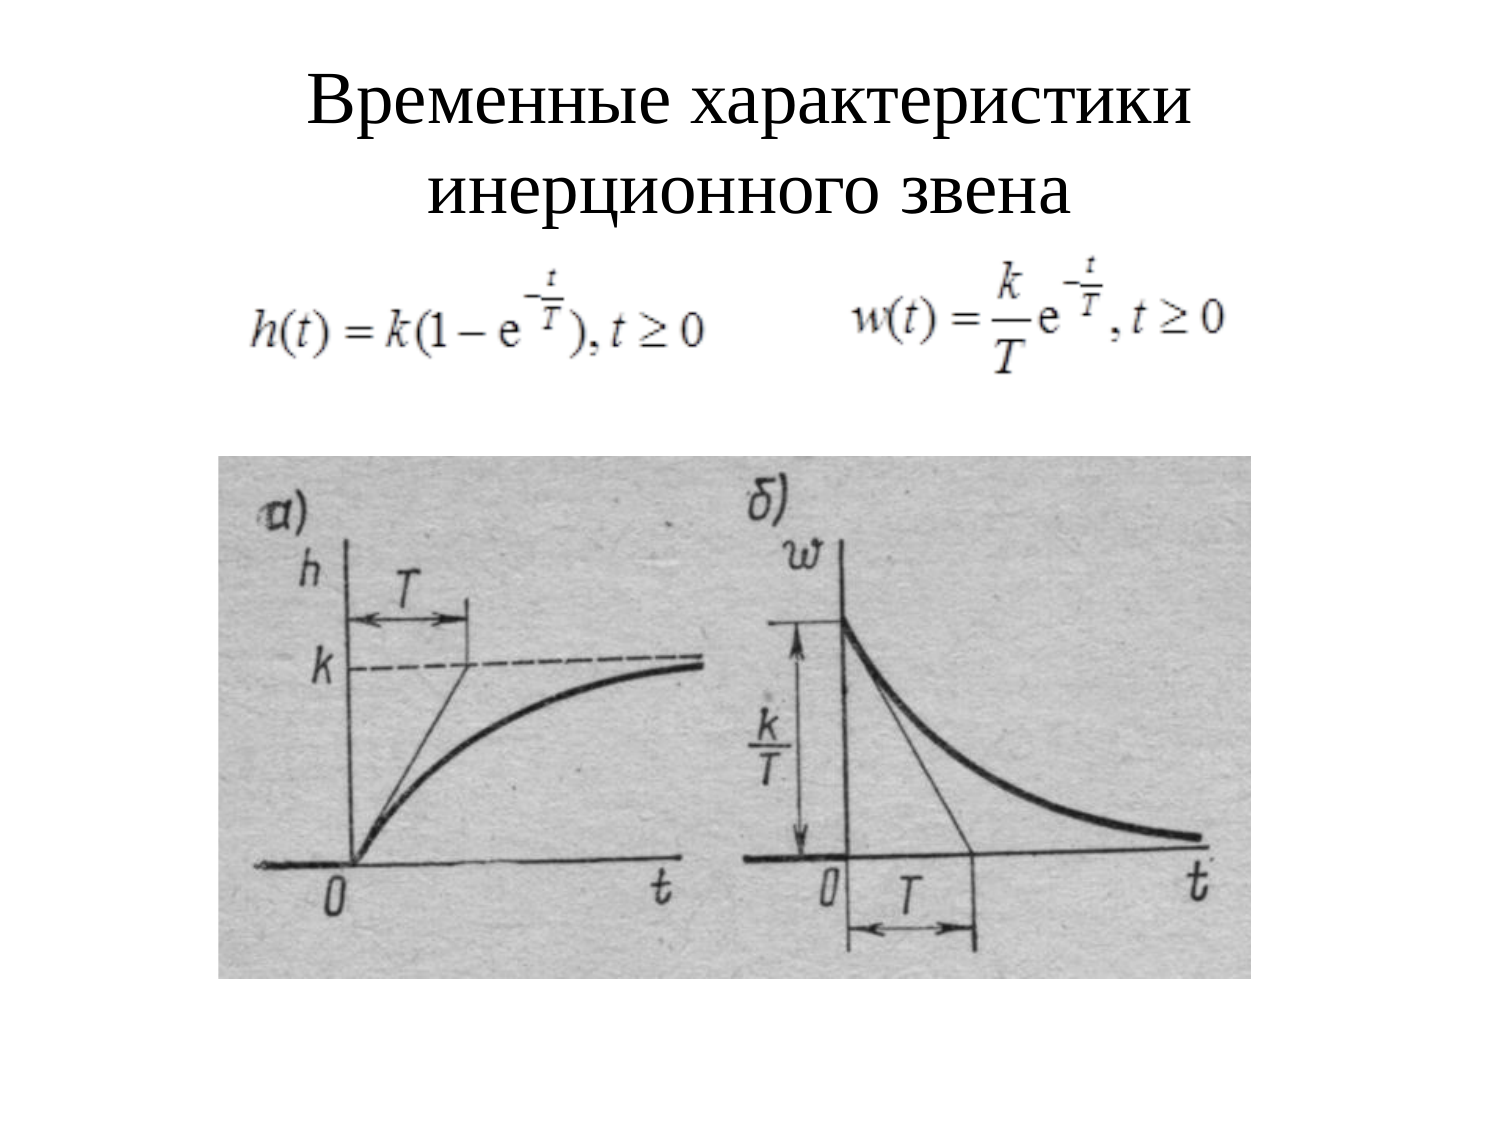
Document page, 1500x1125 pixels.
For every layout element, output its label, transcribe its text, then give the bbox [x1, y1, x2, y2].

picture [844, 242, 1239, 386]
picture [241, 255, 715, 374]
title Временные характеристики инерционного звена [75, 45, 1425, 233]
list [218, 455, 1252, 979]
